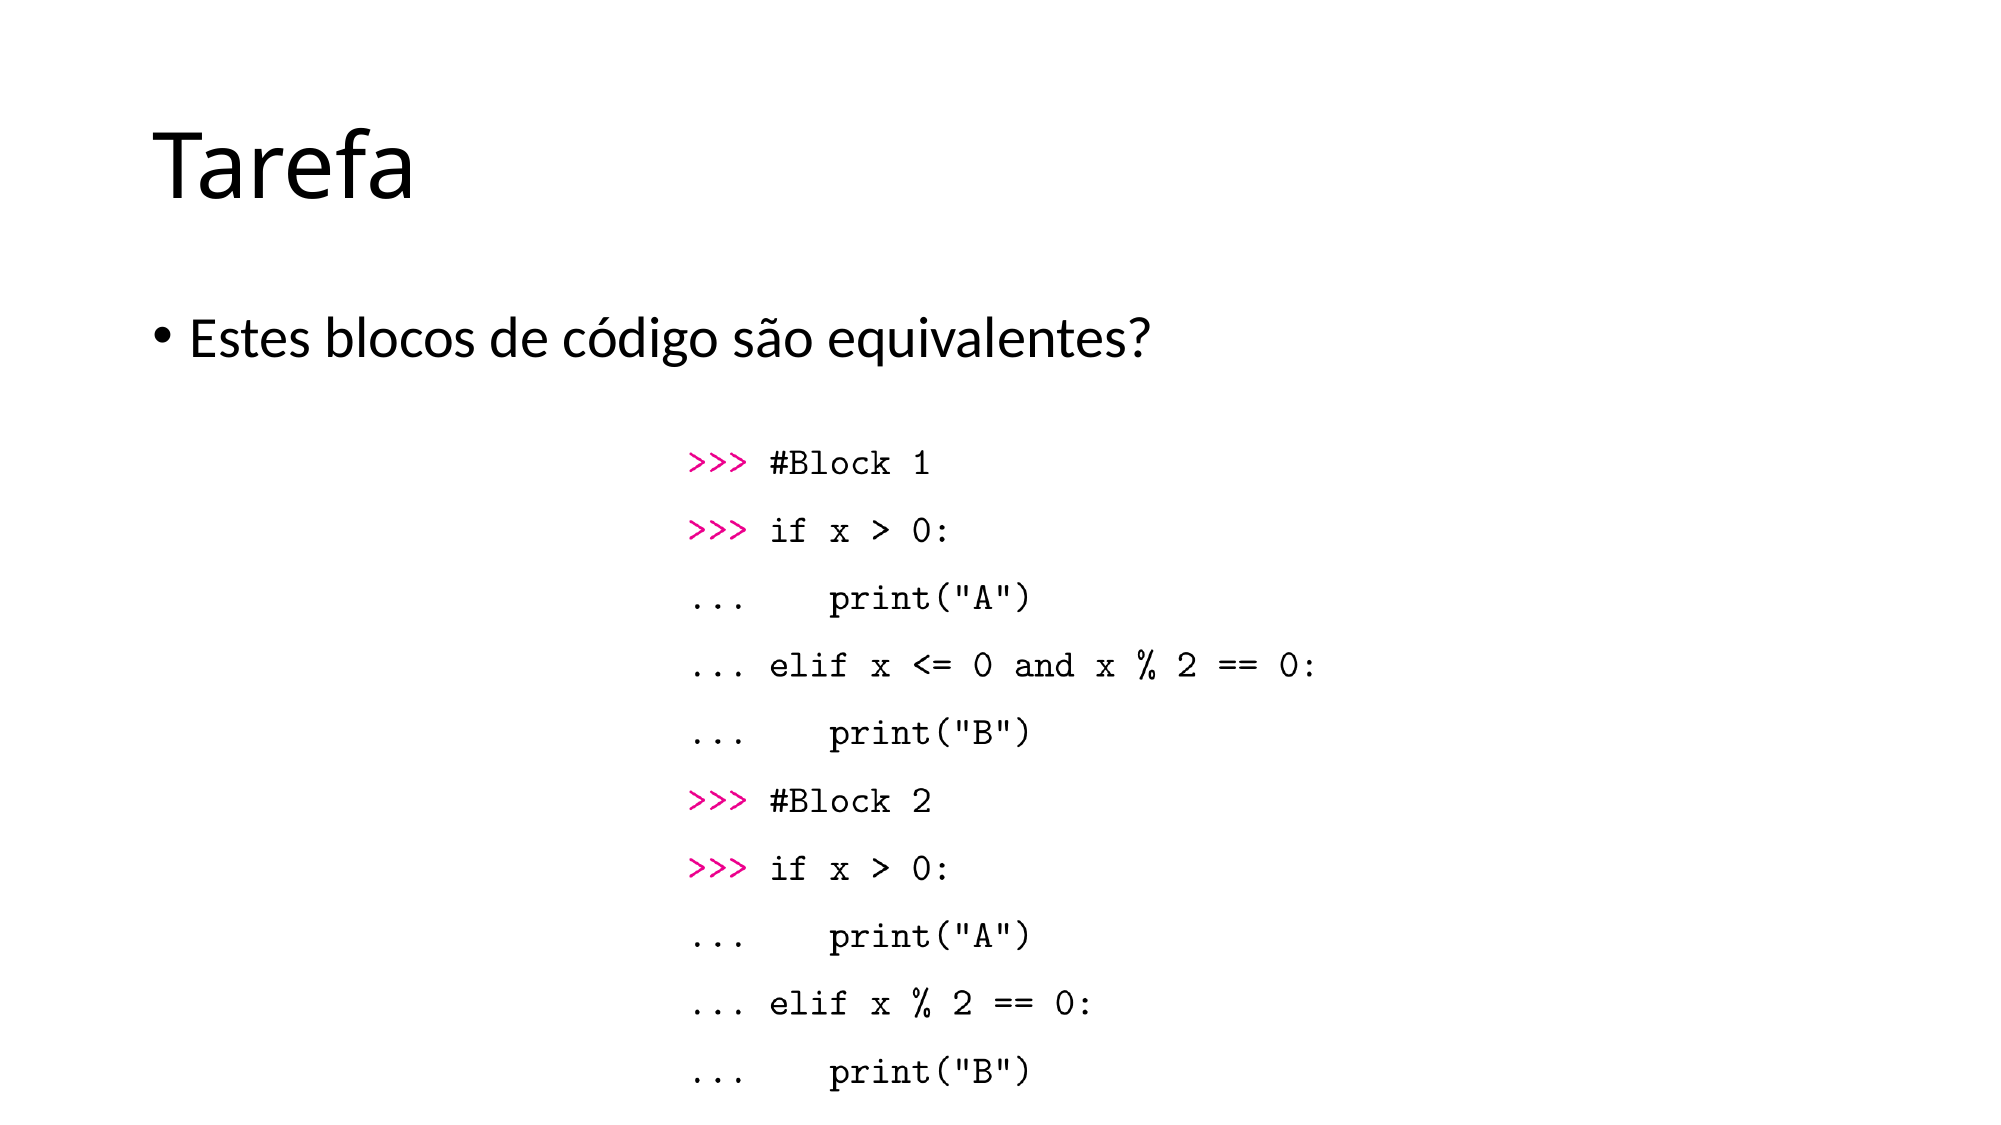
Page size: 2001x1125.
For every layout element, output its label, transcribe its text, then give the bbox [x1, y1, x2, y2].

picture [682, 442, 1317, 1093]
list Estes blocos de código são equivalentes? [137, 299, 1863, 1014]
title Tarefa [137, 59, 1863, 278]
